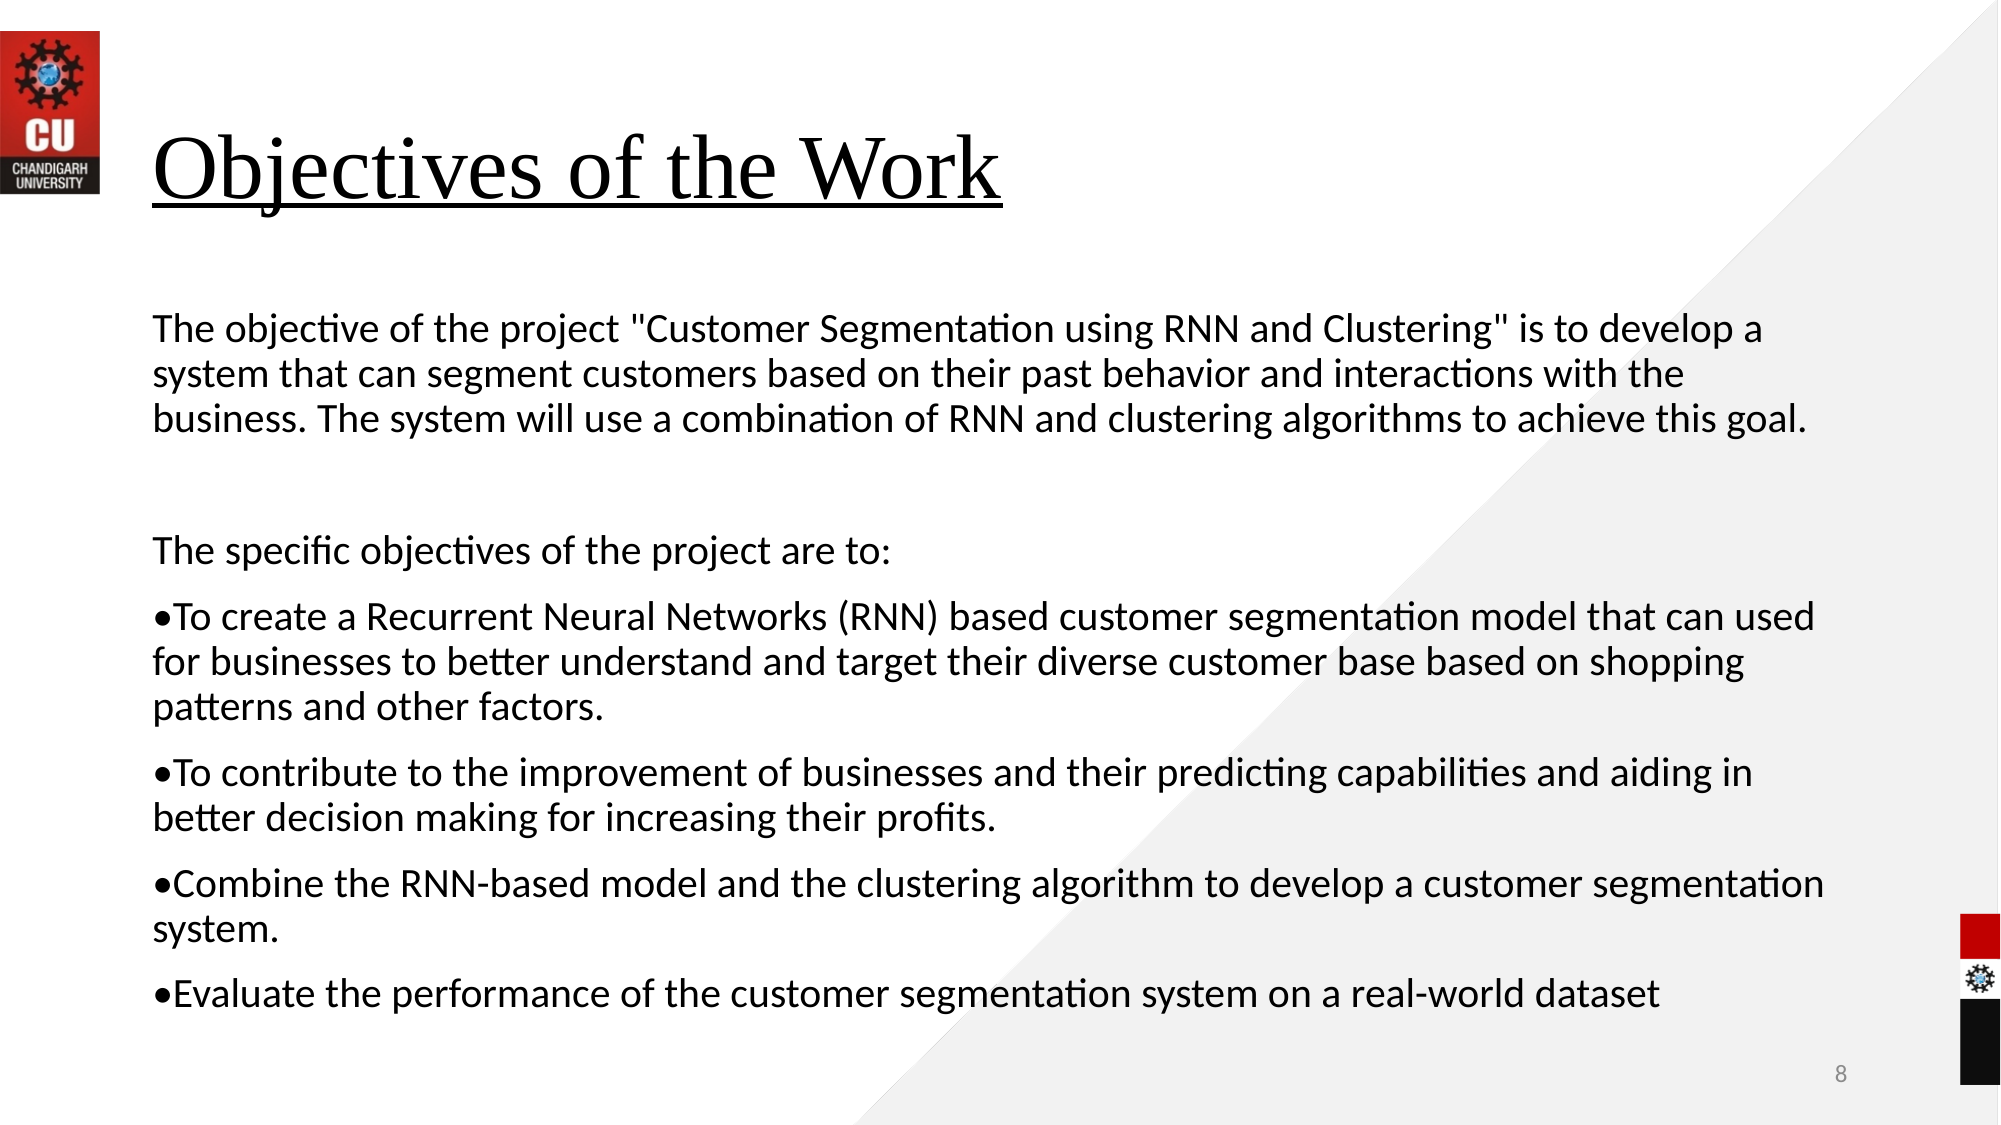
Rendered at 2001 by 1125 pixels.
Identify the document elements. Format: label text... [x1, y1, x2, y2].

slide_number 8 [1412, 1042, 1863, 1103]
title Objectives of the Work [137, 59, 1863, 278]
list The objective of the project "Customer Segmentation using RNN and Clustering" is to develop a system that can segment customers based on their past behavior and interactions with the business. The system will use a combination of RNN and clustering algorithms to achieve this goal. The specific objectives of the project are to: •To create a Recurrent Neural Networks (RNN) based customer segmentation model that can used for businesses to better understand and target their diverse customer base based on shopping patterns and other factors. •To contribute to the improvement of businesses and their predicting capabilities and aiding in better decision making for increasing their profits. •Combine the RNN-based model and the clustering algorithm to develop a customer segmentation system. •Evaluate the performance of the customer segmentation system on a real-world dataset [137, 299, 1863, 1014]
picture [0, 0, 2001, 1125]
